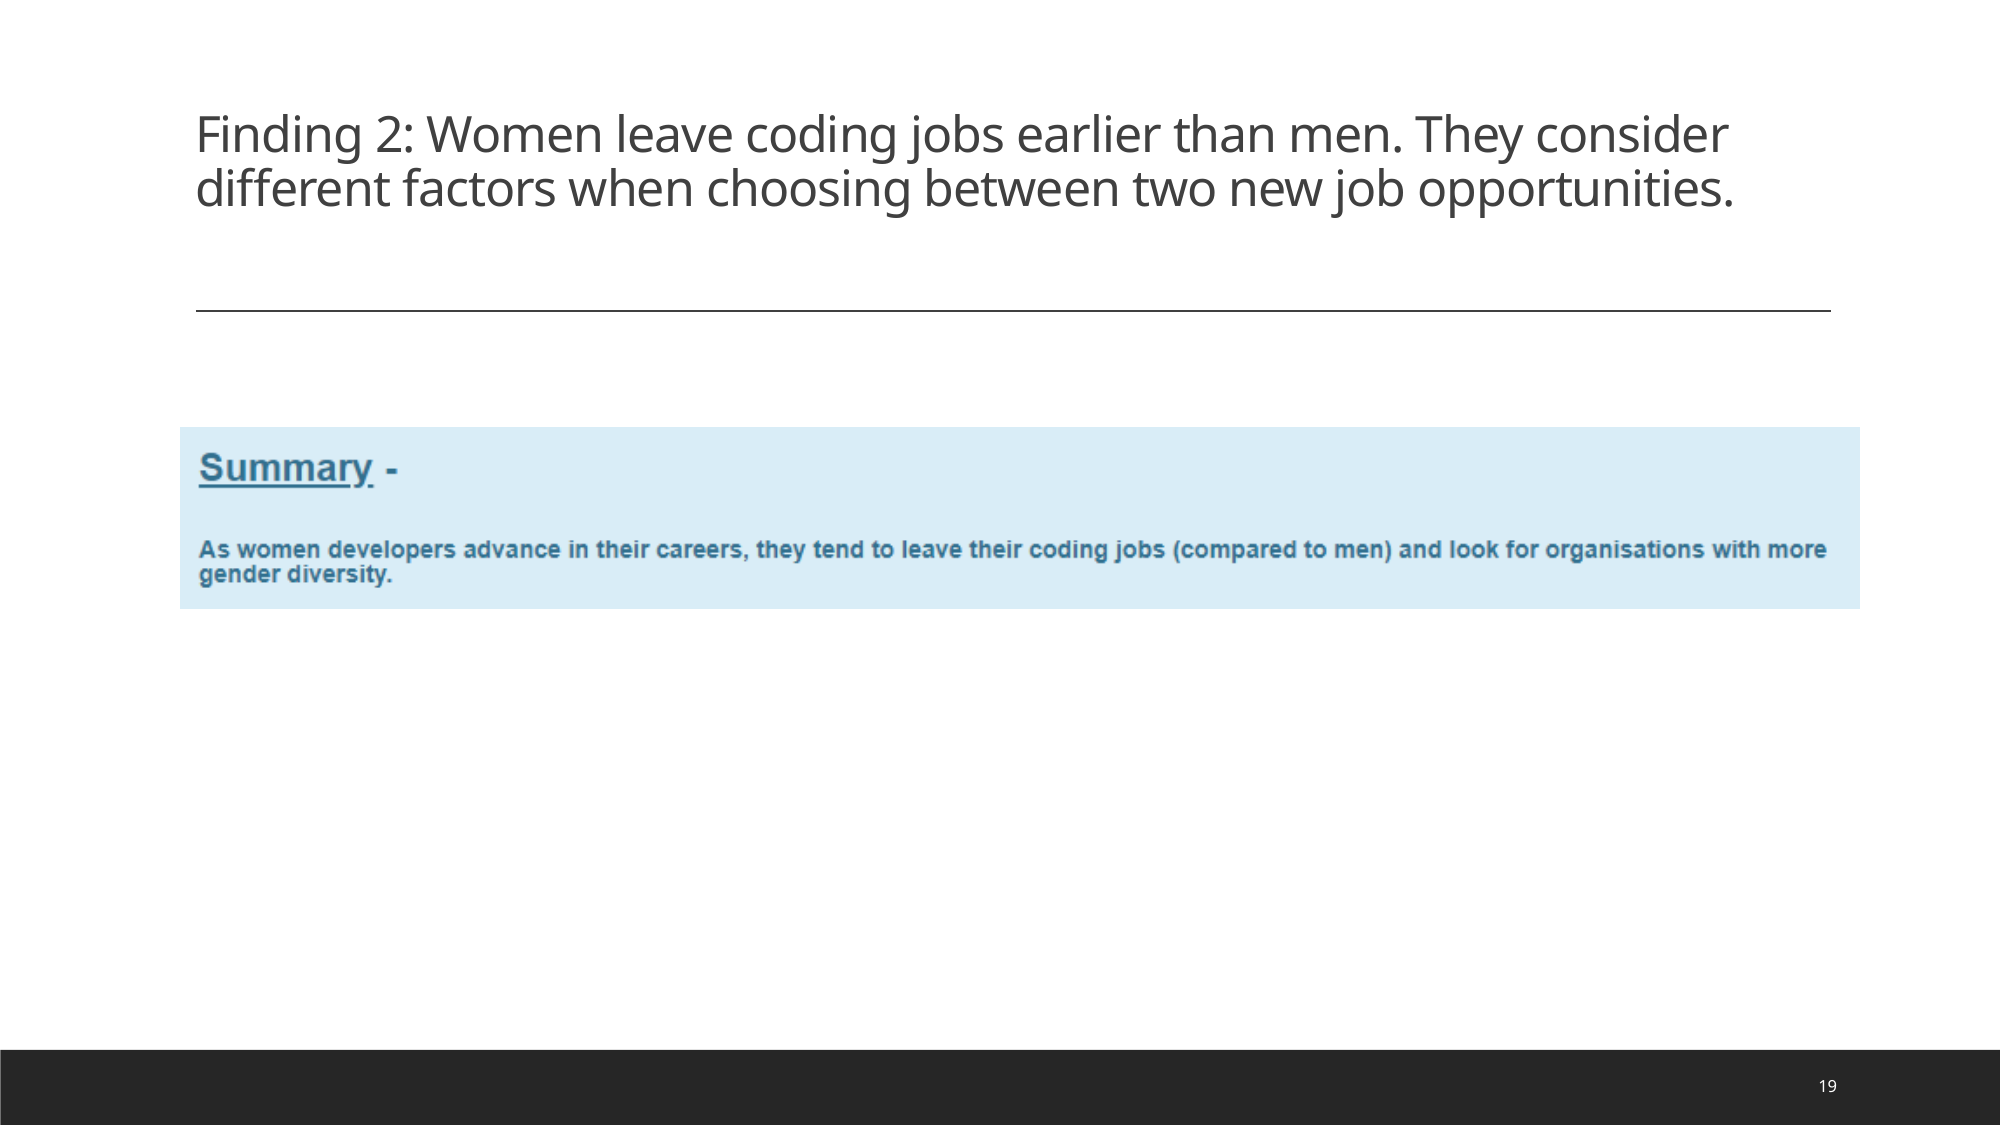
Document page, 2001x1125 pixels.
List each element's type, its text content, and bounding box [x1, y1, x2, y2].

slide_number 19 [1803, 1057, 1932, 1118]
title Finding 2: Women leave coding jobs earlier than men. They consider different factors when choosing between two new job opportunities. [180, 47, 1830, 285]
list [179, 426, 1861, 610]
